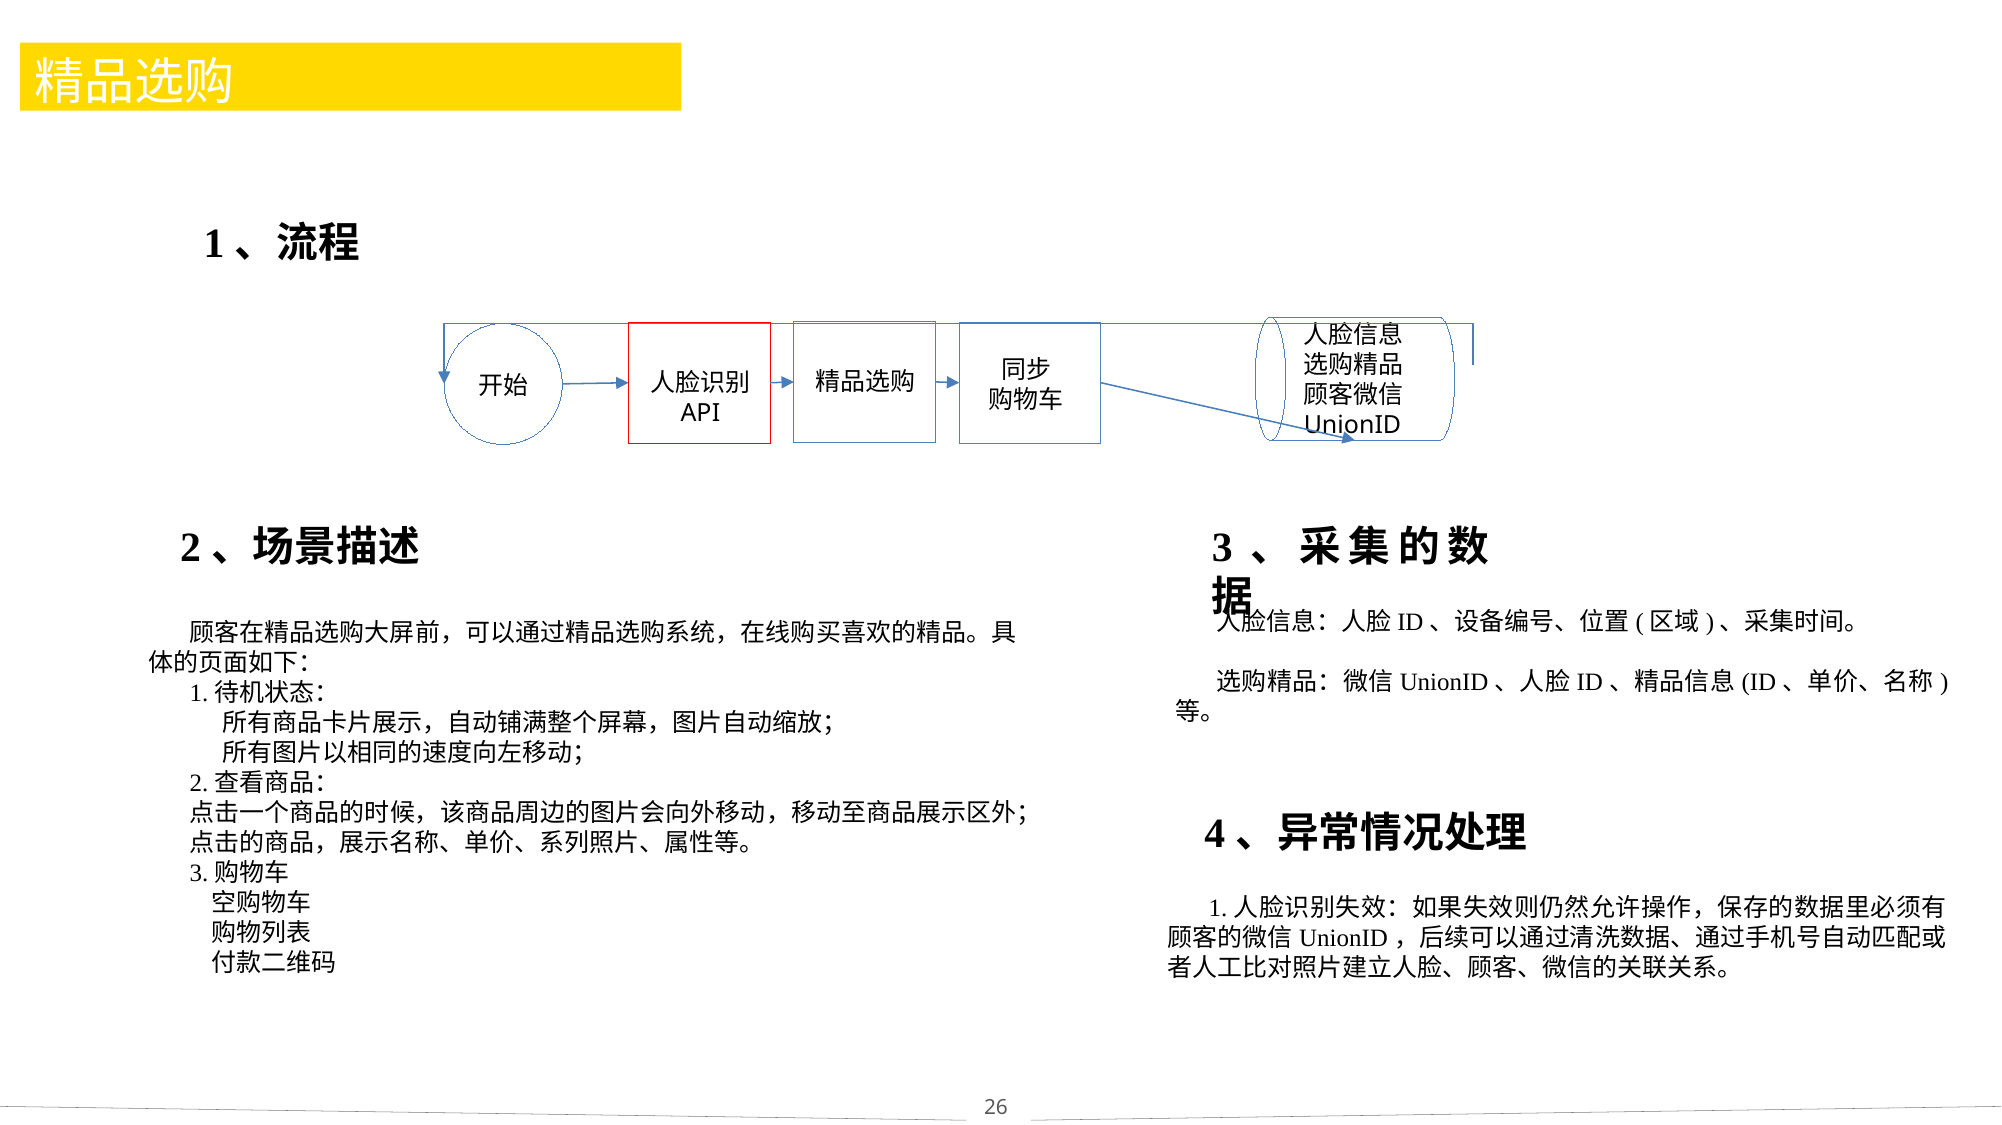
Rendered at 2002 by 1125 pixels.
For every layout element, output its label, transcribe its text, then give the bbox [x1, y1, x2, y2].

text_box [1254, 311, 1474, 364]
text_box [628, 321, 771, 444]
text_box 1、流程 [189, 207, 425, 273]
text_box 1.人脸识别失效：如果失效则仍然允许操作，保存的数据里必须有顾客的微信UnionID，后续可以通过清洗数据、通过手机号自动匹配或者人工比对照片建立人脸、顾客、微信的关联关系。 [1152, 884, 1962, 989]
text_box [443, 323, 563, 364]
text_box 4、异常情况处理 [1189, 798, 1556, 864]
text_box 2、场景描述 [165, 512, 439, 578]
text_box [793, 392, 936, 443]
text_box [1100, 378, 1256, 383]
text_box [793, 321, 936, 363]
text_box 顾客在精品选购大屏前，可以通过精品选购系统，在线购买喜欢的精品。具体的页面如下： 1.待机状态： 所有商品卡片展示，自动铺满整个屏幕，图片自动缩放； 所有图片以相同的速度向左移动； 2.查看商品： 点击一个商品的时候，该商品周边的图片会向外移动，移动至商品展示区外； 点击的商品，展示名称、单价、系列照片、属性等。 3.购物车 空购物车 购物列表 付款二维码 [133, 609, 1032, 1014]
title 精品选购 [20, 42, 682, 111]
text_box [443, 364, 623, 385]
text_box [958, 392, 1102, 444]
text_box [775, 364, 1474, 385]
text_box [443, 391, 563, 445]
text_box 人脸信息：人脸ID、设备编号、位置(区域)、采集时间。 选购精品：微信UnionID、人脸ID、精品信息(ID、单价、名称)等。 [1160, 598, 1970, 733]
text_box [1254, 391, 1474, 449]
text_box 3、采集的数据 [1197, 512, 1504, 598]
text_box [958, 321, 1102, 363]
